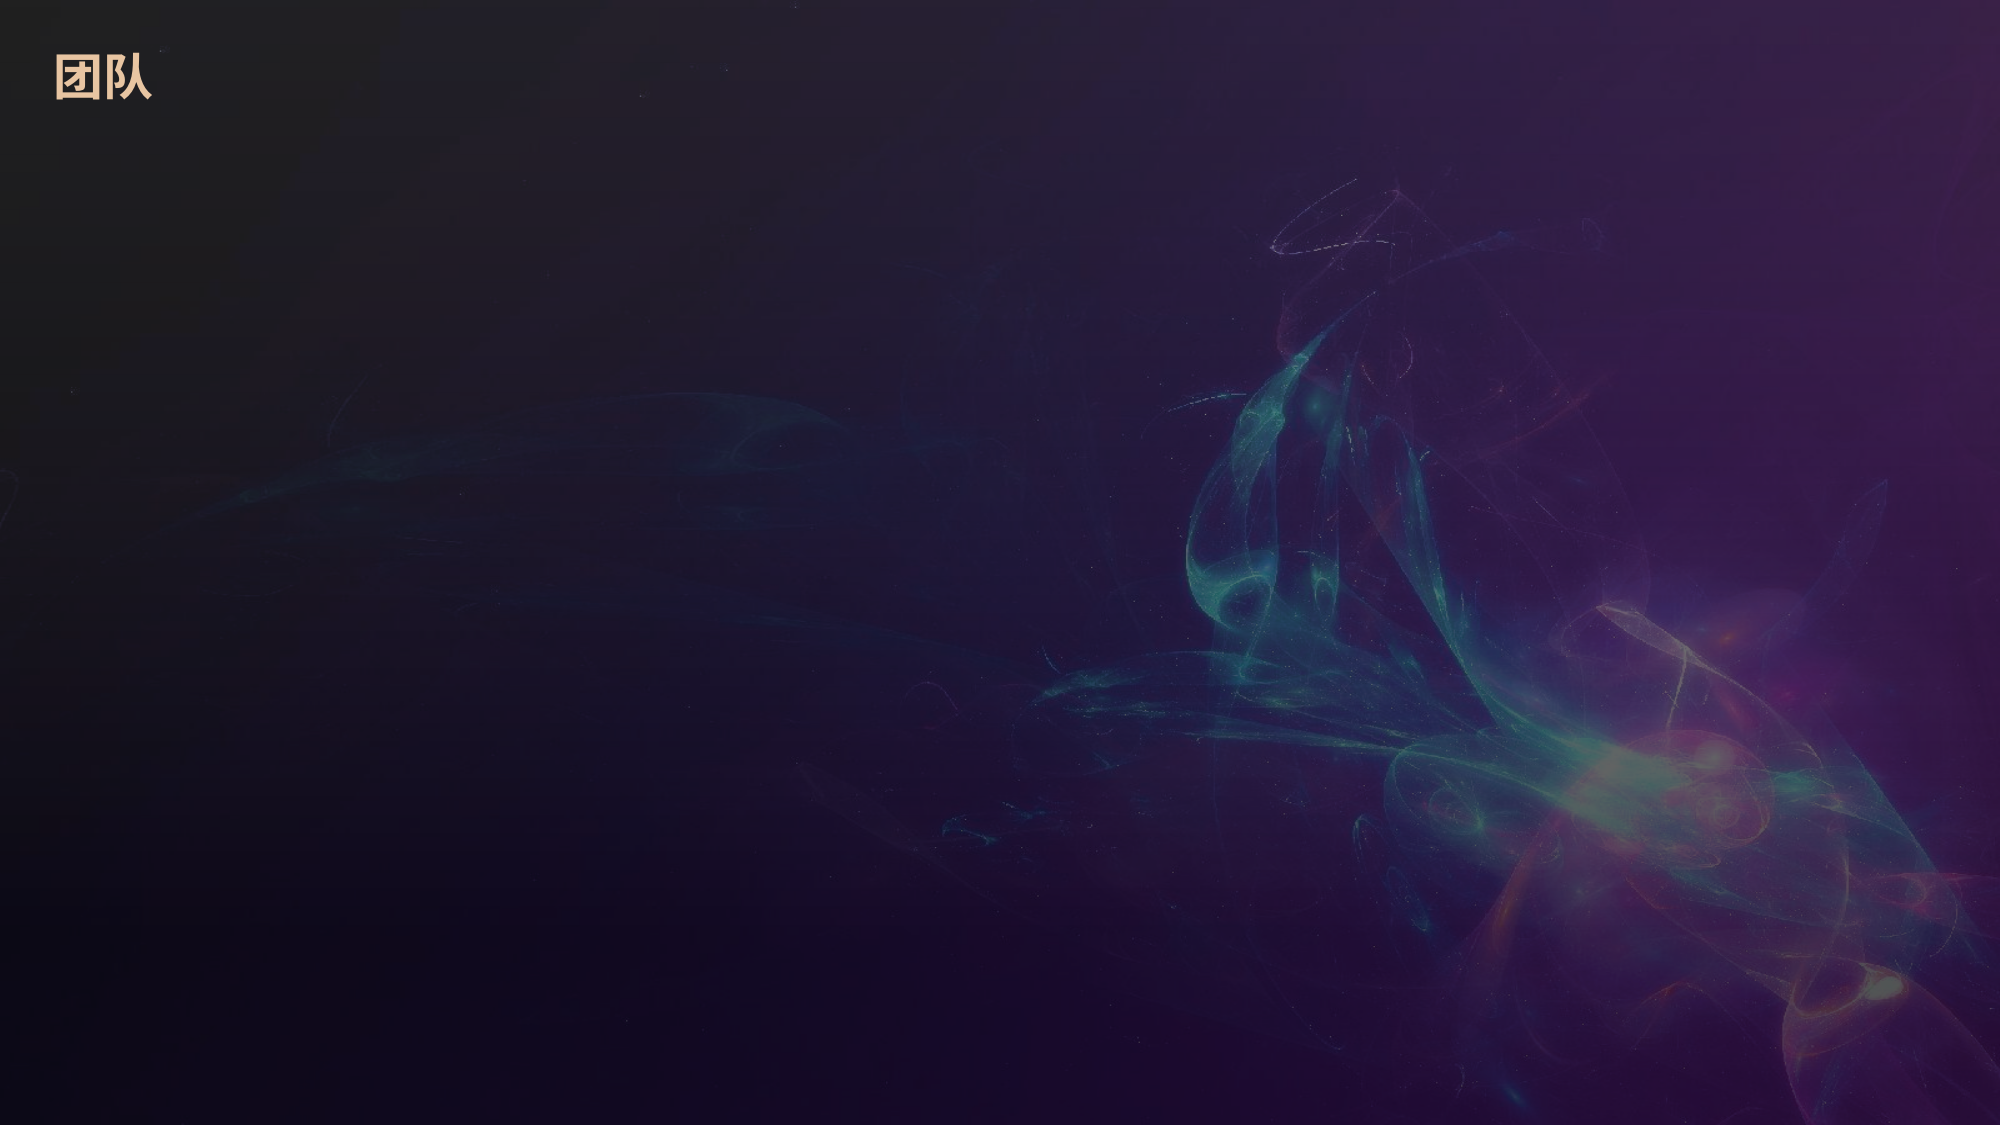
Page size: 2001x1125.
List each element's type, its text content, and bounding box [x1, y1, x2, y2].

text_box 团队 [33, 29, 534, 116]
